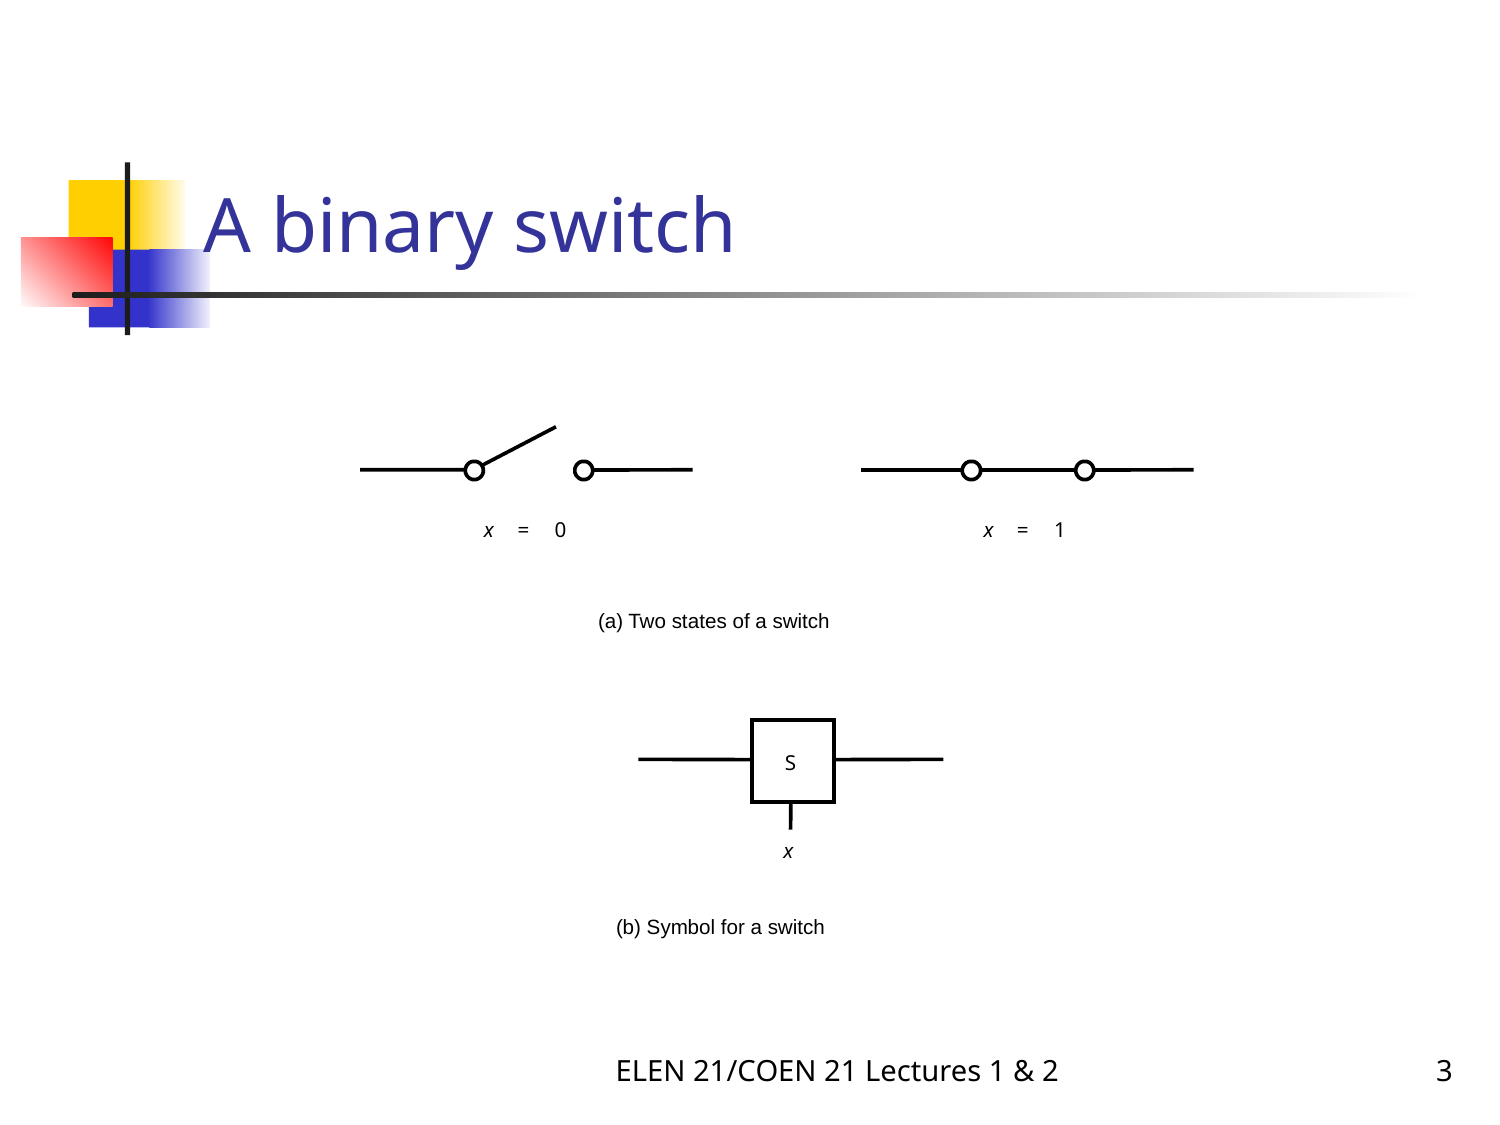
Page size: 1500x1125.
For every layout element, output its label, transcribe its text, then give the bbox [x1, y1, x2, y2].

text_box [360, 426, 556, 470]
text_box x [983, 512, 999, 556]
text_box [1075, 461, 1094, 480]
text_box (a) Two states of a switch [598, 603, 831, 646]
footer ELEN 21/COEN 21 Lectures 1 & 2 [599, 1023, 1076, 1100]
slide_number 3 [1154, 1023, 1468, 1100]
text_box 0 [554, 512, 572, 556]
title A binary switch [188, 34, 1468, 276]
text_box S [784, 745, 802, 789]
text_box [465, 461, 484, 480]
text_box 1 [1054, 512, 1072, 556]
text_box = [1016, 512, 1035, 556]
text_box [574, 461, 593, 480]
text_box (b) Symbol for a switch [615, 909, 831, 952]
text_box [962, 461, 981, 480]
text_box x [783, 833, 799, 876]
text_box [751, 720, 835, 803]
text_box x [483, 512, 500, 556]
text_box = [517, 512, 535, 556]
